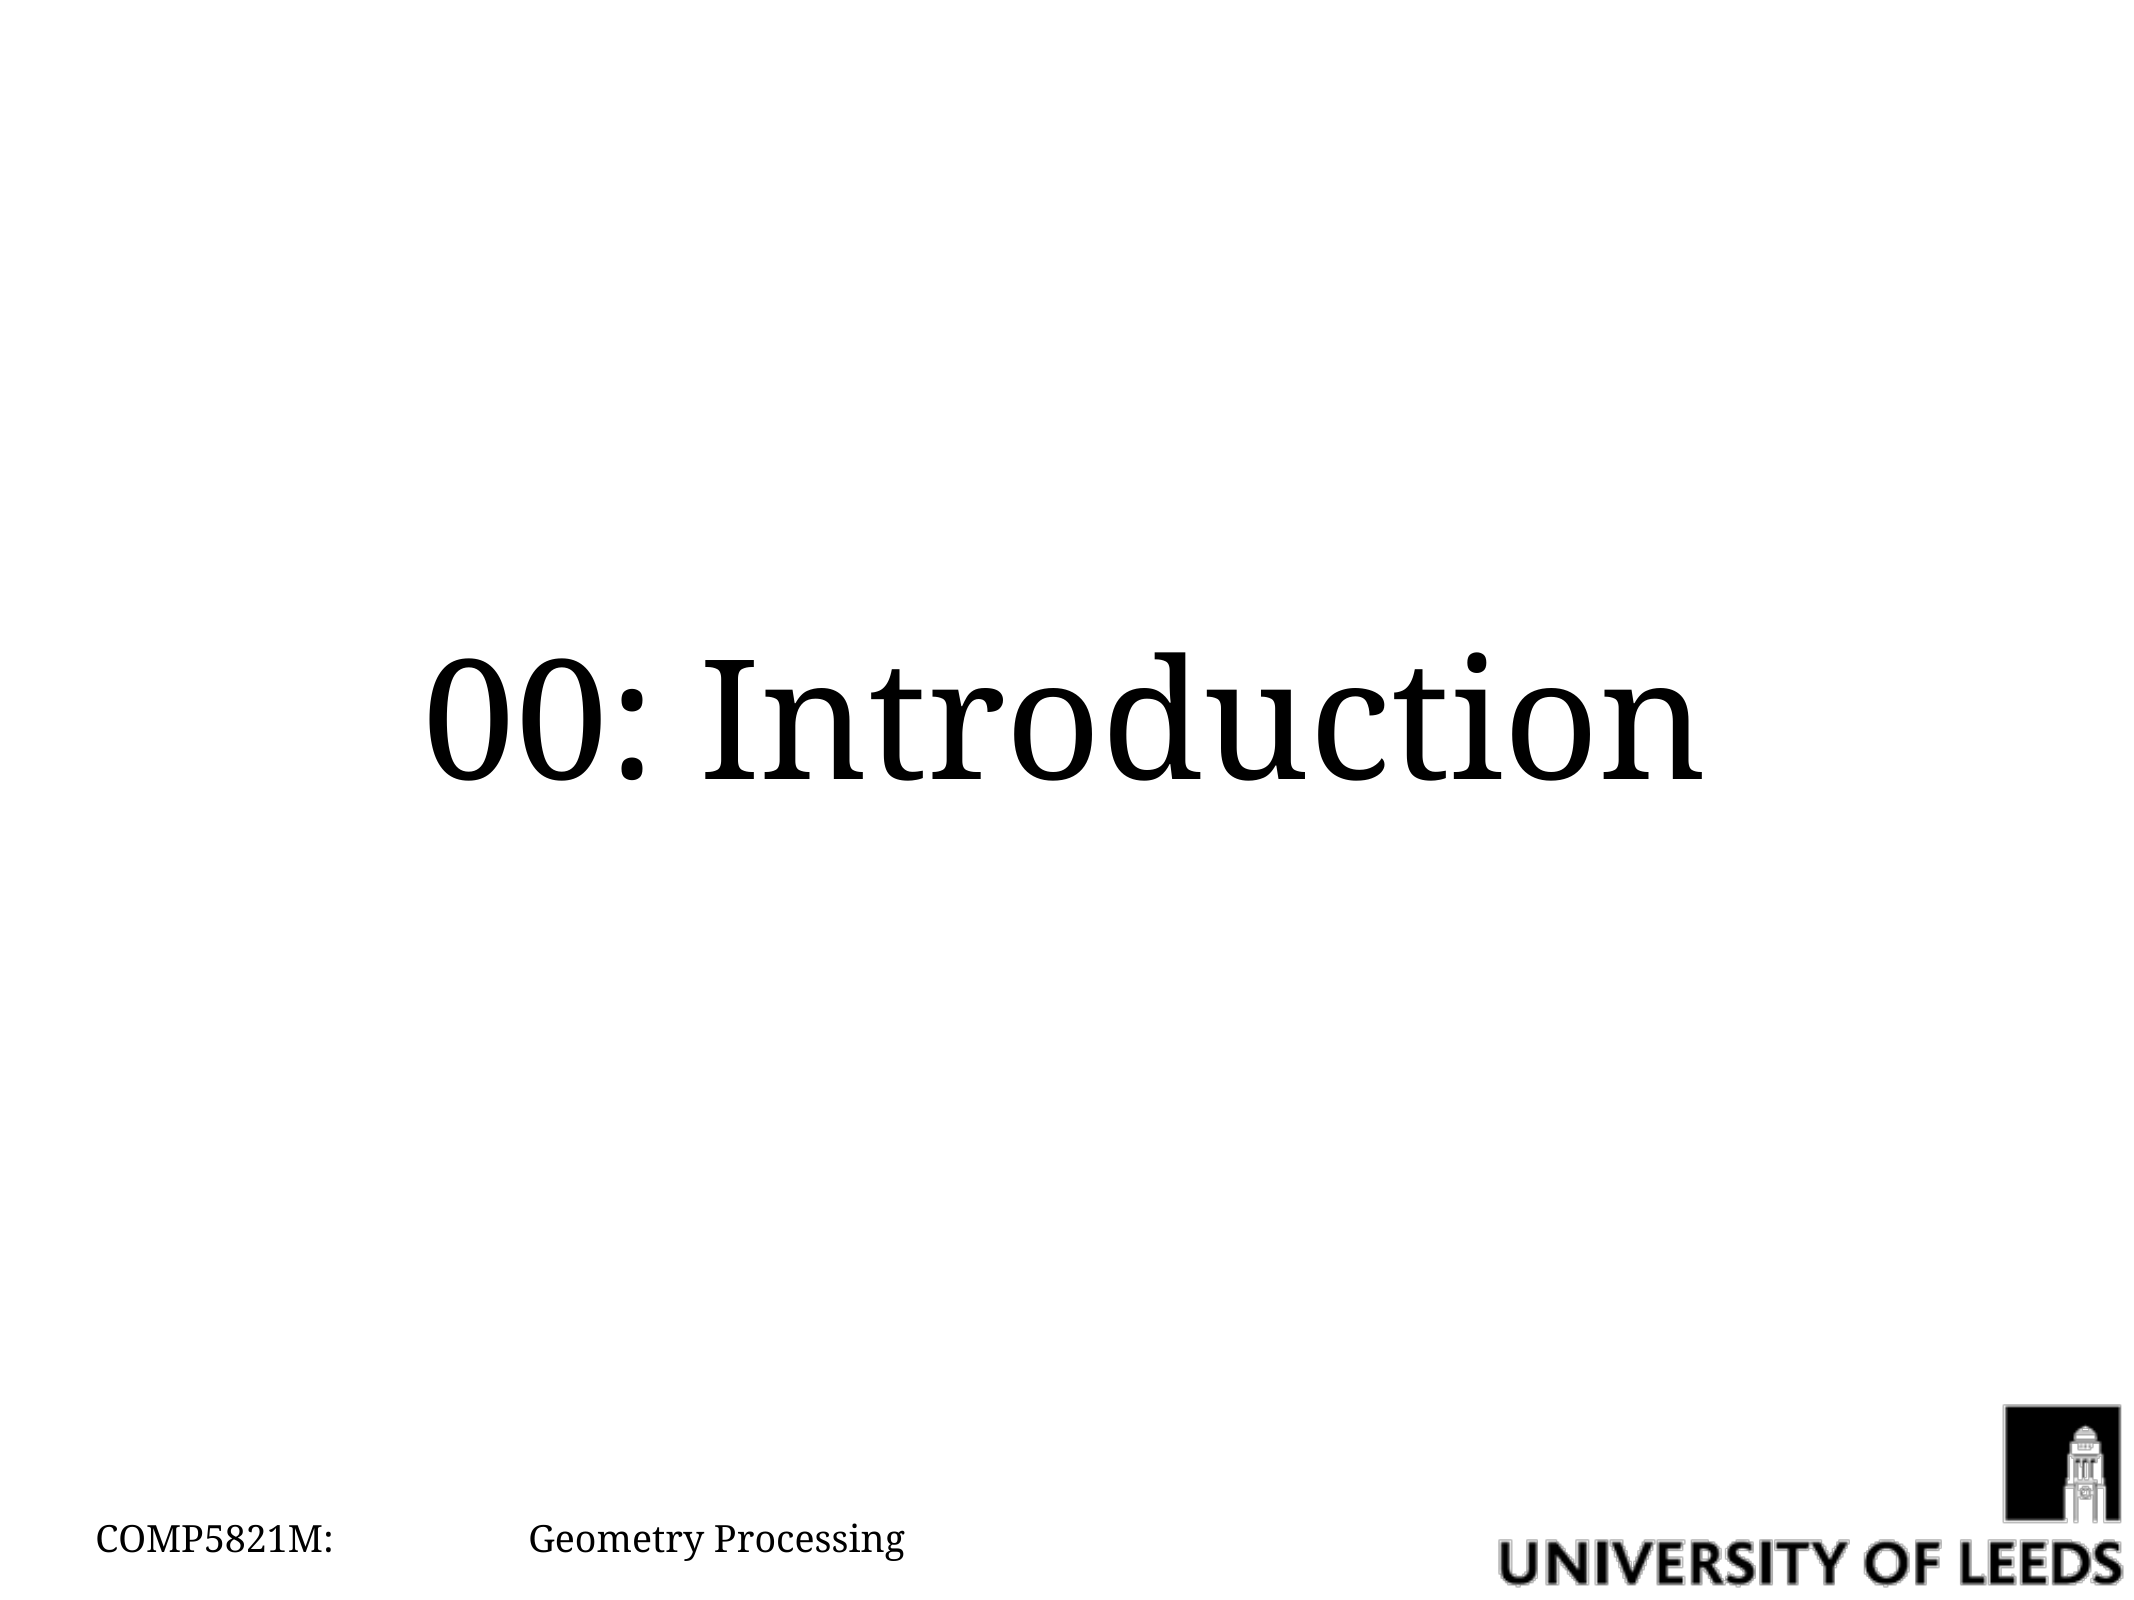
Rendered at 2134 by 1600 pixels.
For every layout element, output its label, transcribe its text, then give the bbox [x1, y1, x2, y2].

title 00: Introduction [61, 270, 2070, 813]
picture [1491, 1339, 2132, 1600]
